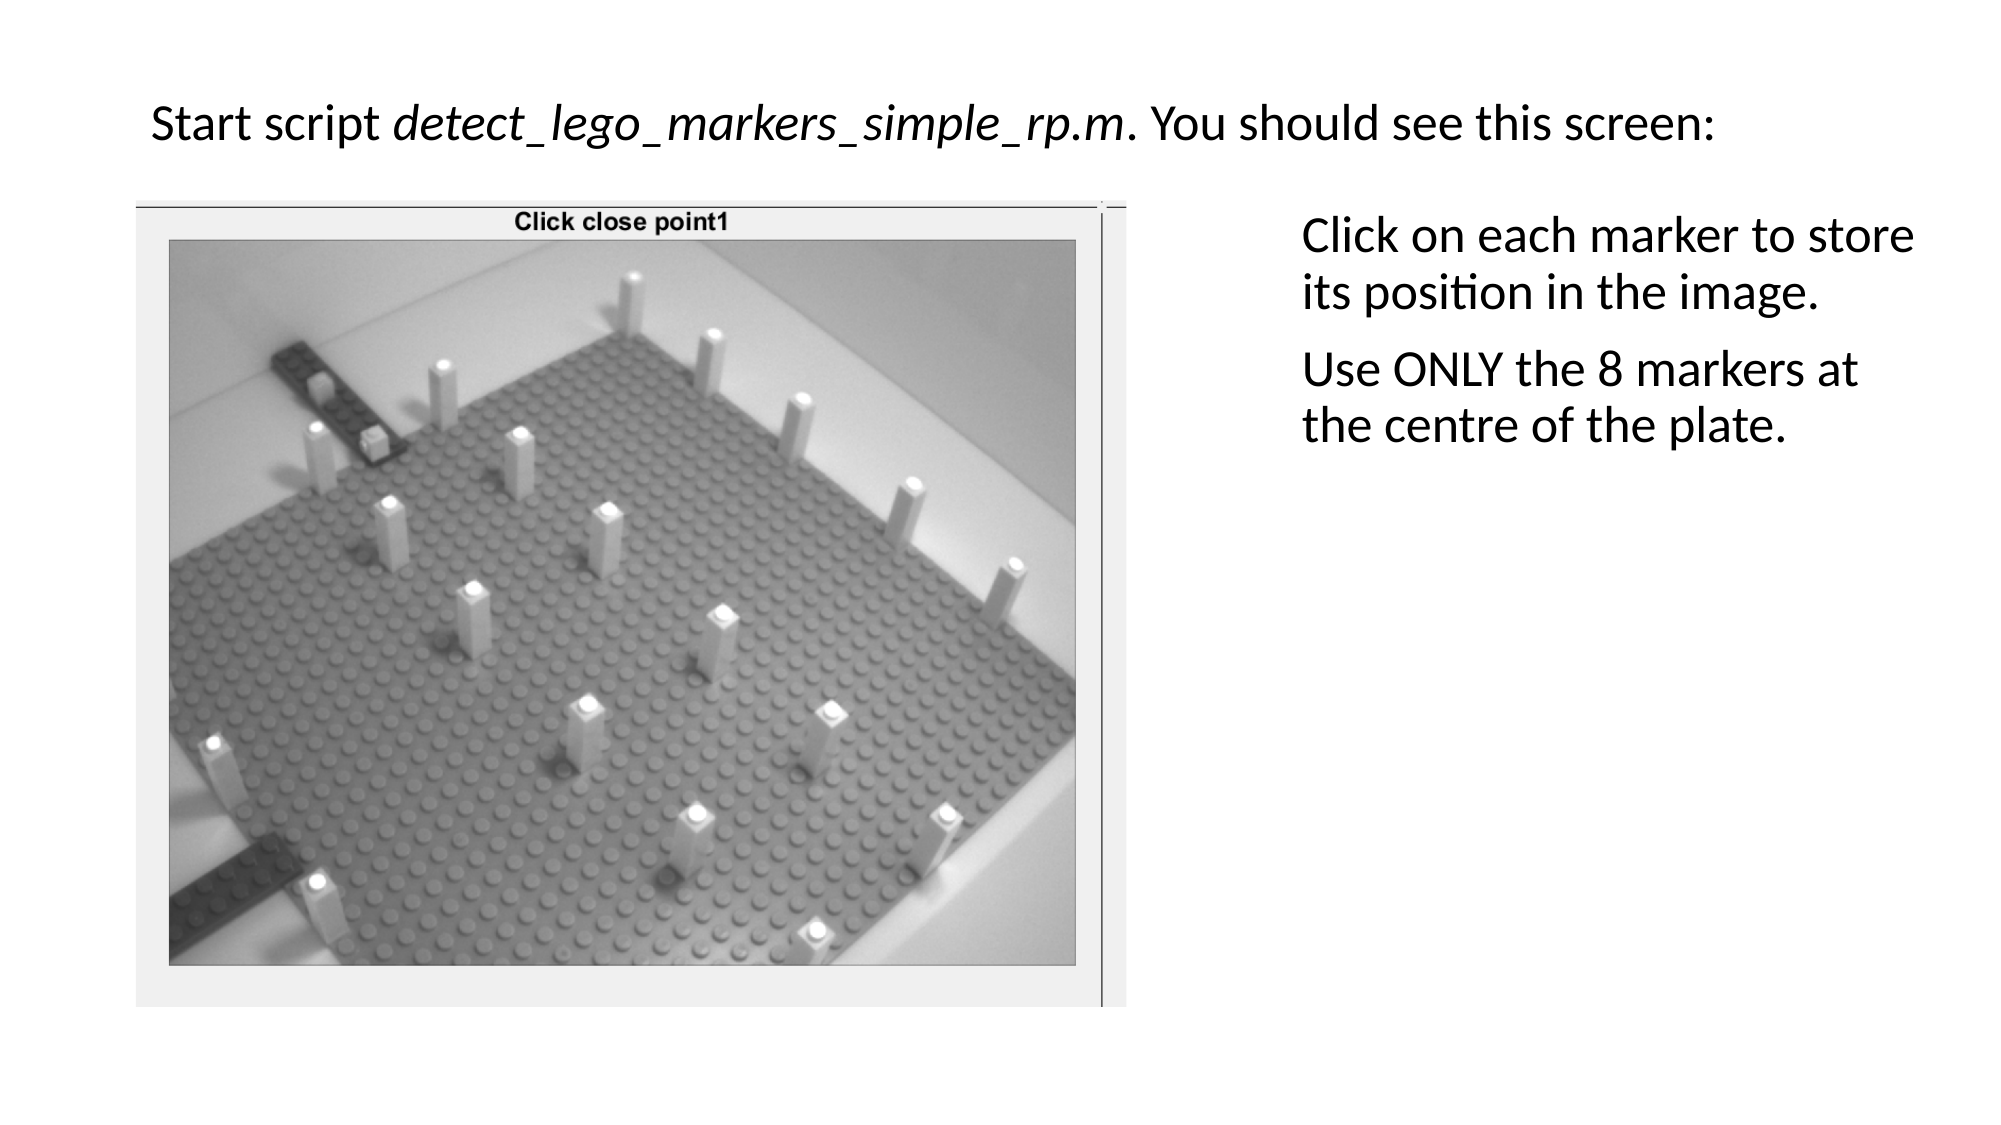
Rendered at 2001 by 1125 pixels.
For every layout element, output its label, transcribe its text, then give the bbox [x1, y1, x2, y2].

list Start script detect_lego_markers_simple_rp.m. You should see this screen: [135, 88, 1861, 168]
picture [135, 200, 1127, 1007]
text_box Click on each marker to store its position in the image. Use ONLY the 8 markers at the centre of the plate. [1286, 200, 1932, 424]
